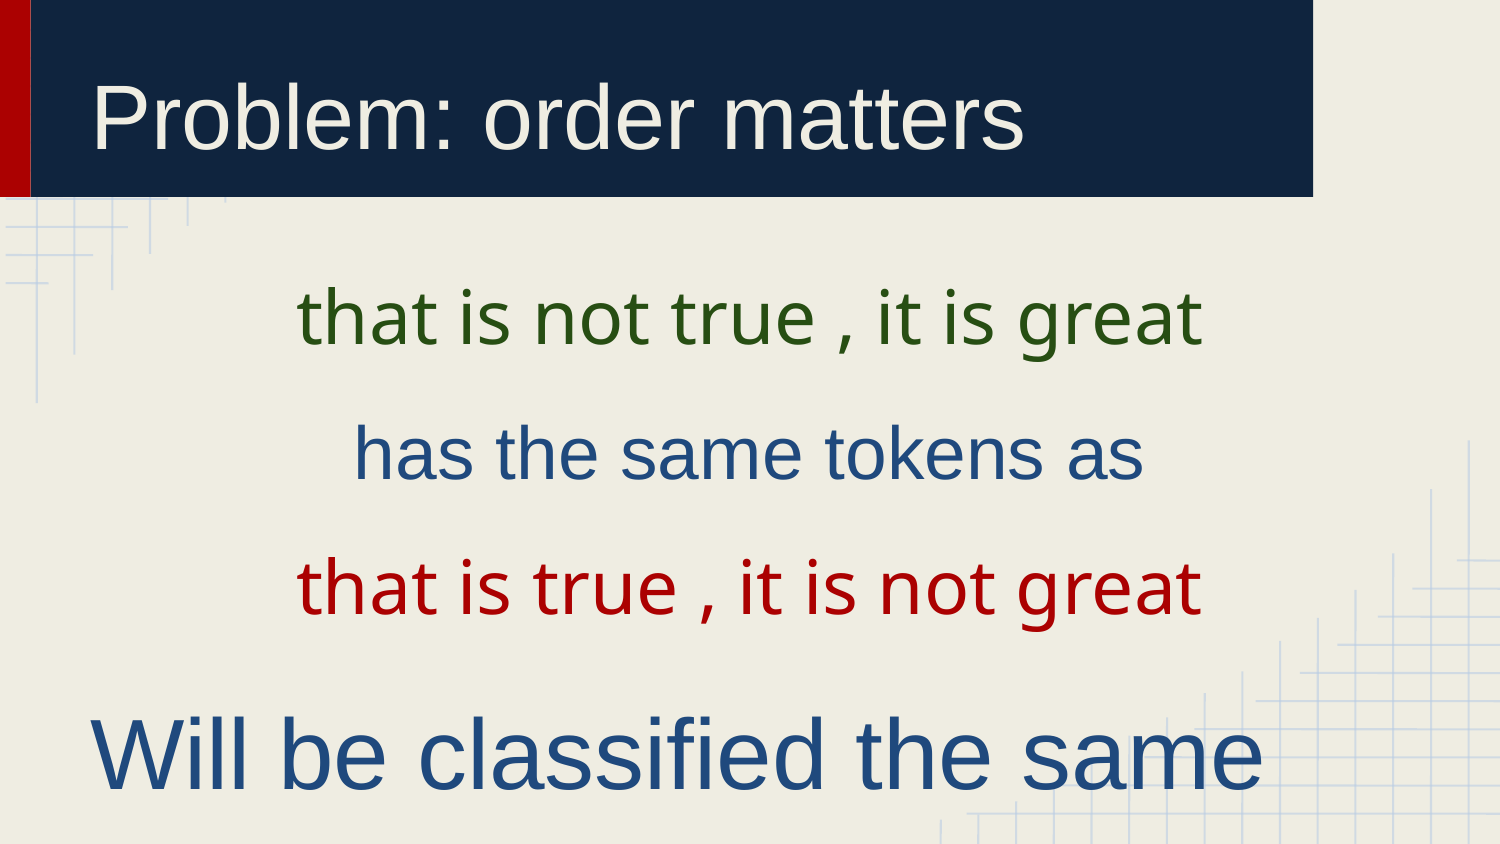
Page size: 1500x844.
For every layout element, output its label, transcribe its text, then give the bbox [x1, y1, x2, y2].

list that is not true , it is great has the same tokens as that is true , it is not great Will be classified the same [75, 209, 1425, 806]
title Problem: order matters [75, 16, 1276, 183]
